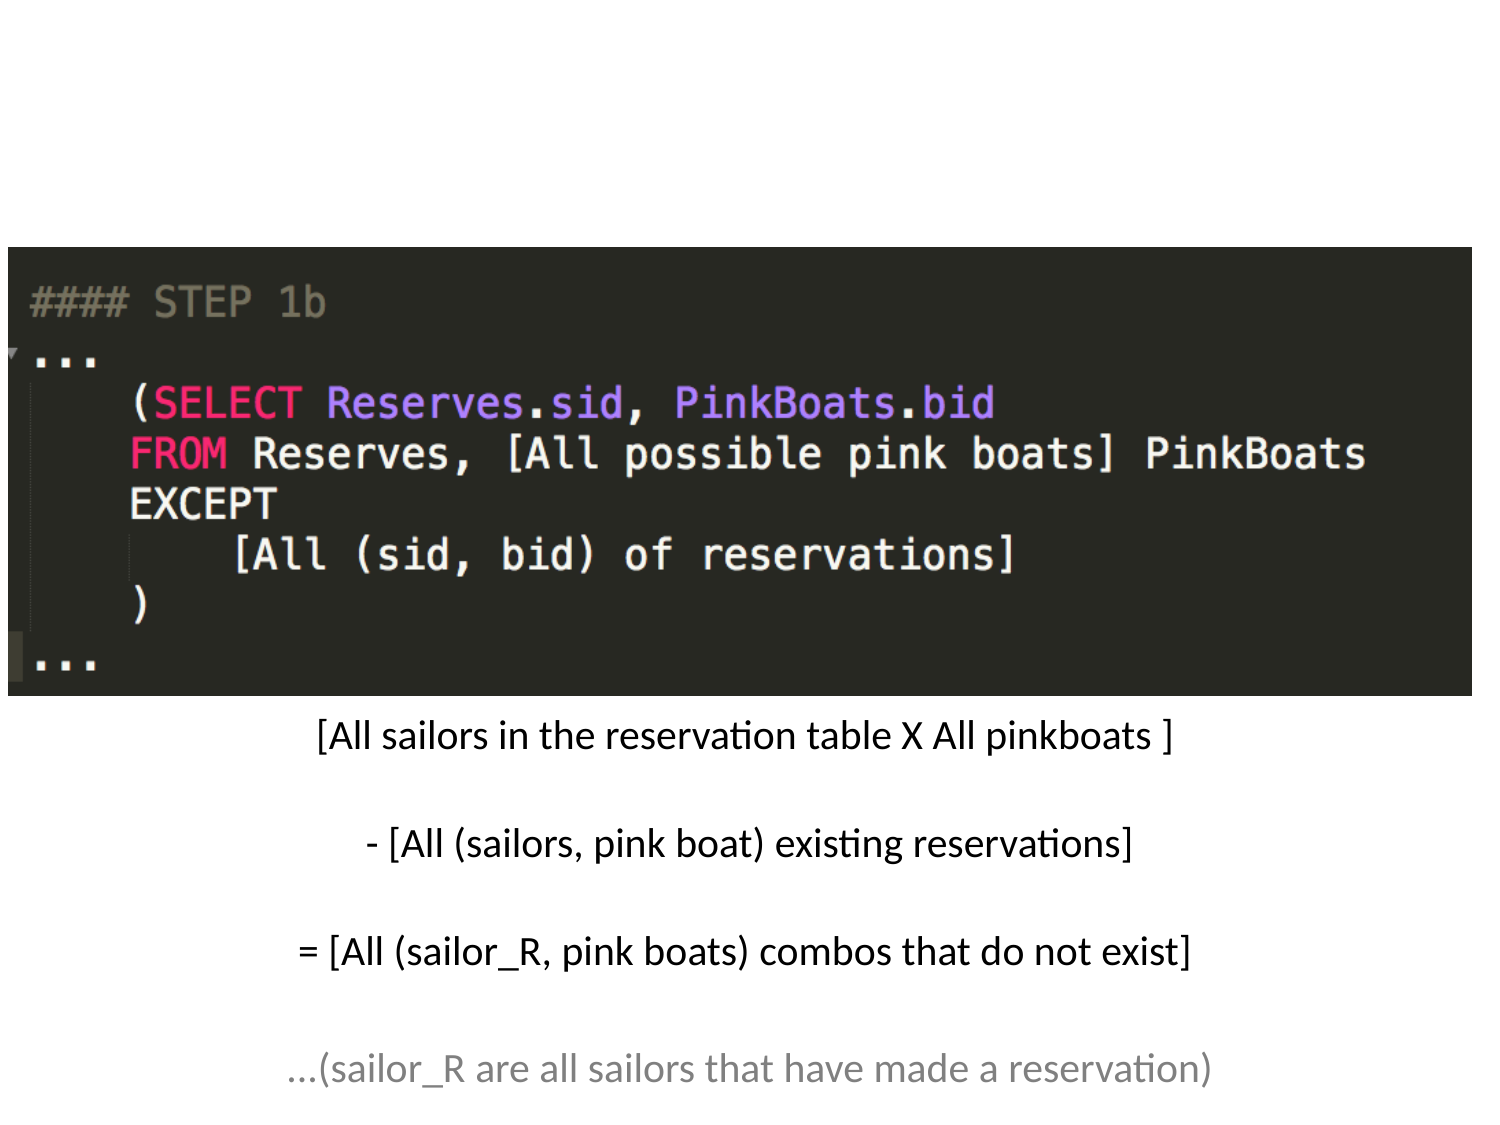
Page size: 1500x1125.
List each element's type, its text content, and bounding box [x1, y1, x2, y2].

picture [8, 0, 1472, 728]
list [All sailors in the reservation table X All pinkboats ] - [All (sailors, pink boat) existing reservations] = [All (sailor_R, pink boats) combos that do not exist] ...(sailor_R are all sailors that have made a reservation) [0, 699, 1500, 1125]
